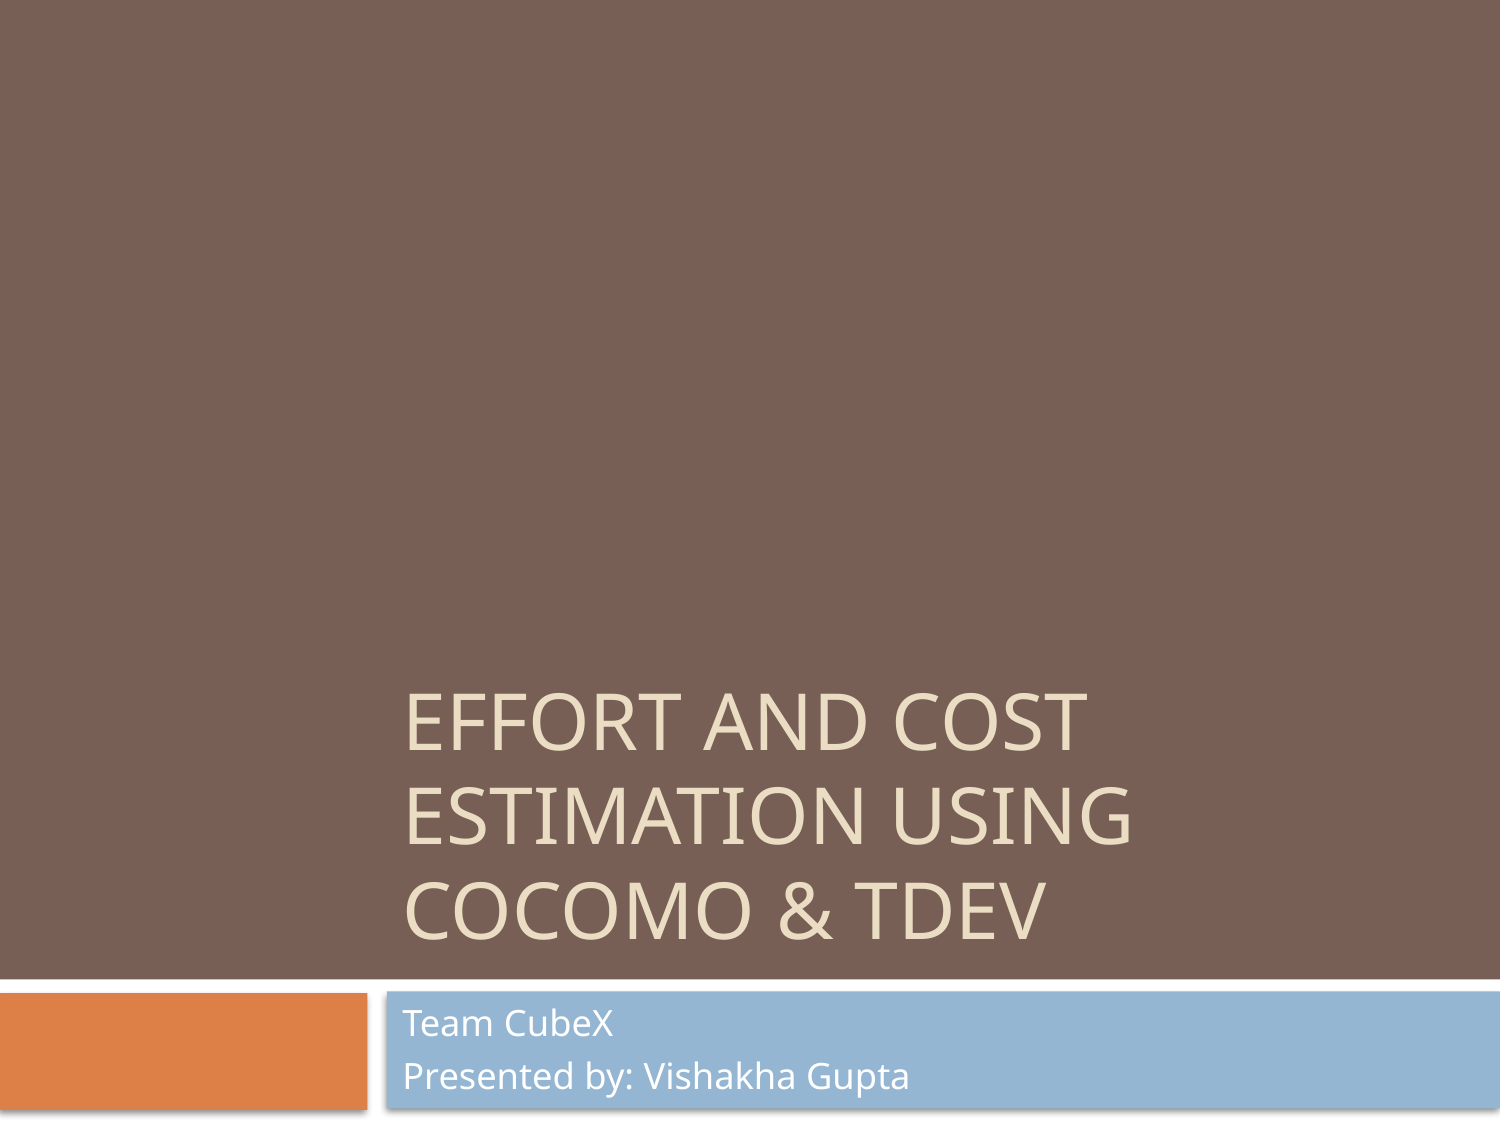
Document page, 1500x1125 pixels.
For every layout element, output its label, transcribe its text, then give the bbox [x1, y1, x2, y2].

title Effort and Cost Estimation using COCOMO & TDEV [387, 662, 1450, 963]
subtitle Team CubeX Presented by: Vishakha Gupta [387, 992, 1488, 1105]
